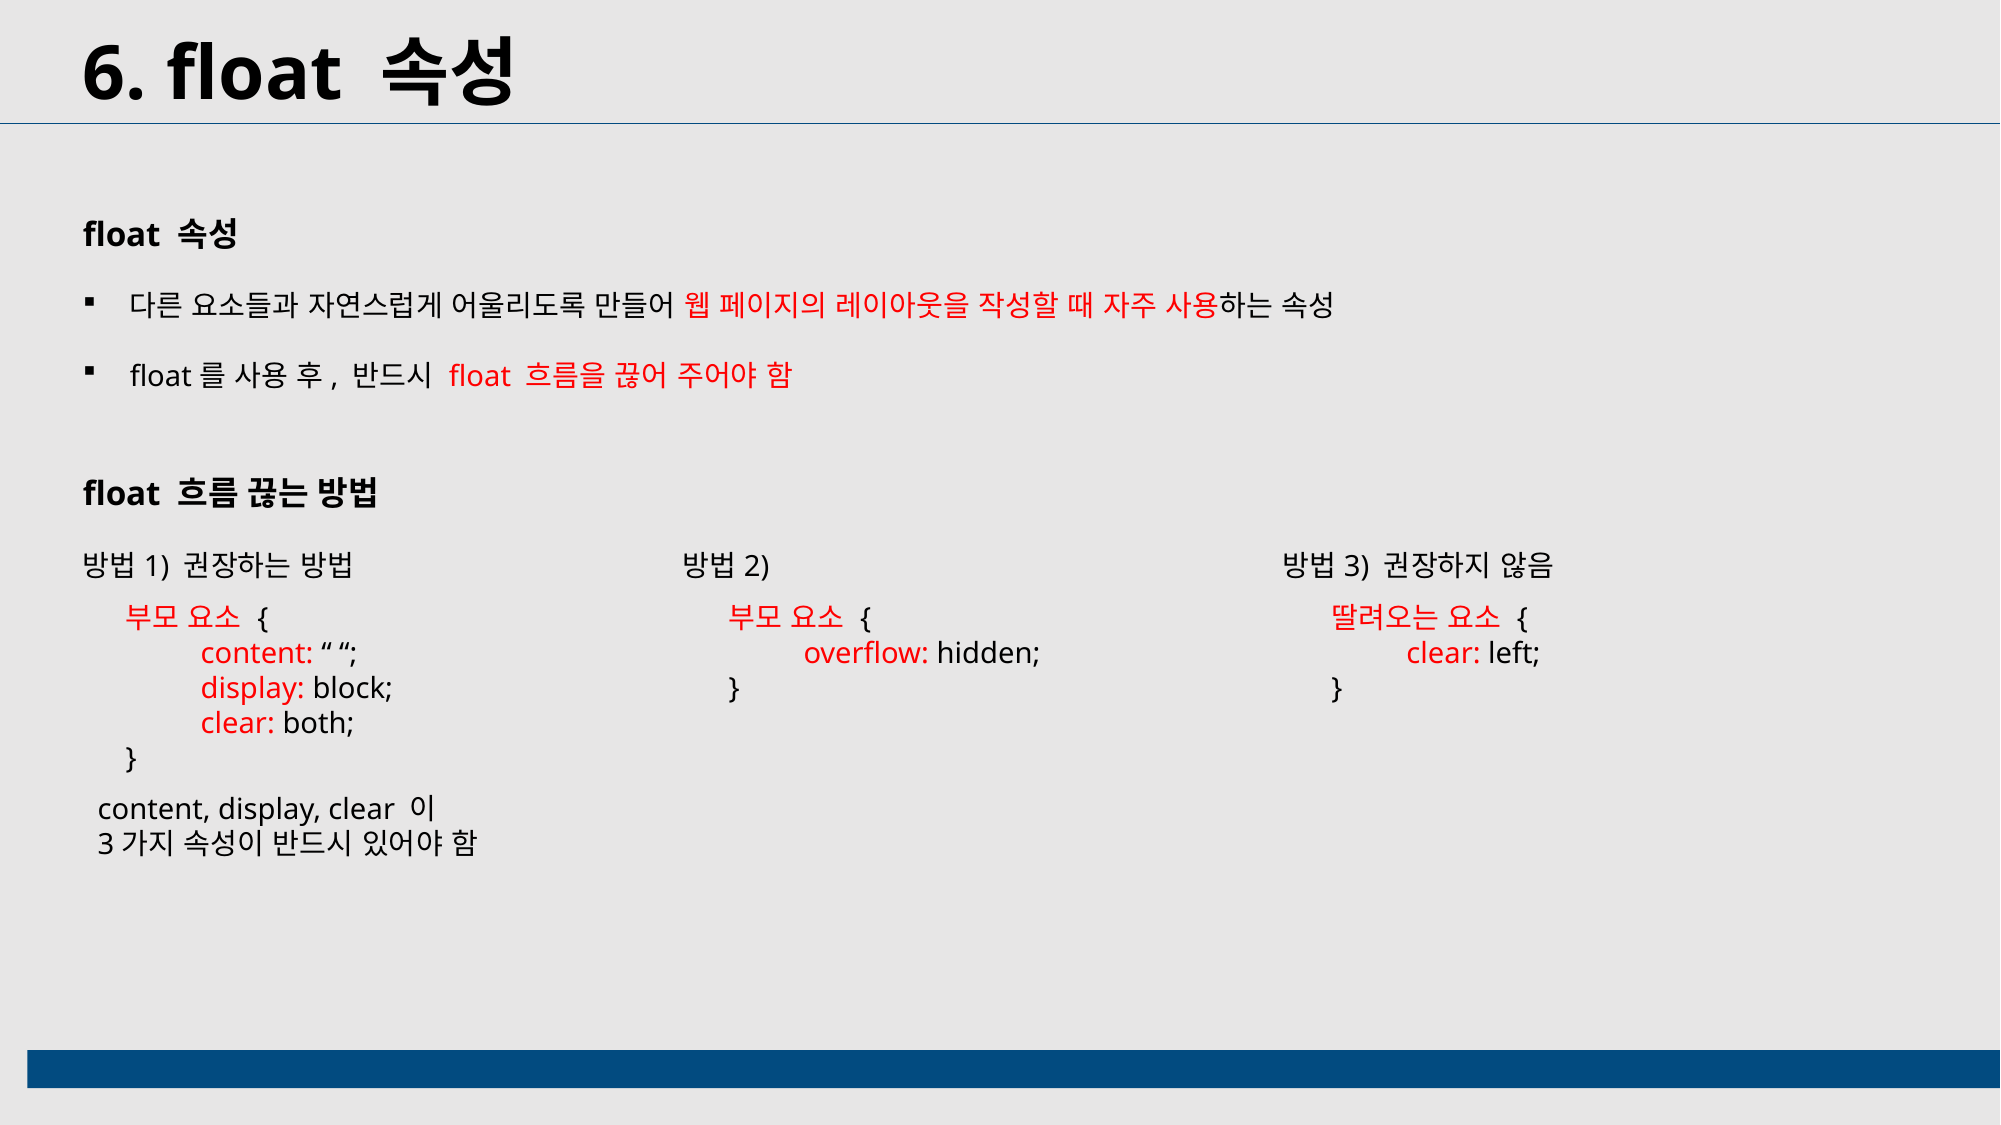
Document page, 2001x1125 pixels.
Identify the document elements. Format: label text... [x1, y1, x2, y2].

text_box float 속성 다른 요소들과 자연스럽게 어울리도록 만들어 웹 페이지의 레이아웃을 작성할 때 자주 사용하는 속성 float를 사용 후, 반드시 float 흐름을 끊어 주어야 함 float 흐름 끊는 방법 방법1) 권장하는 방법 방법2) 방법3) 권장하지 않음 [68, 165, 1733, 590]
text_box 6. float 속성 [68, 17, 1375, 122]
text_box [26, 1049, 2000, 1089]
text_box 부모 요소 { overflow: hidden; } [713, 592, 1104, 712]
text_box 부모 요소 { content: “ “; display: block; clear: both; } [110, 592, 501, 782]
text_box 딸려오는 요소 { clear: left; } [1316, 592, 1707, 712]
text_box content, display, clear 이 3가지 속성이 반드시 있어야 함 [82, 783, 529, 868]
